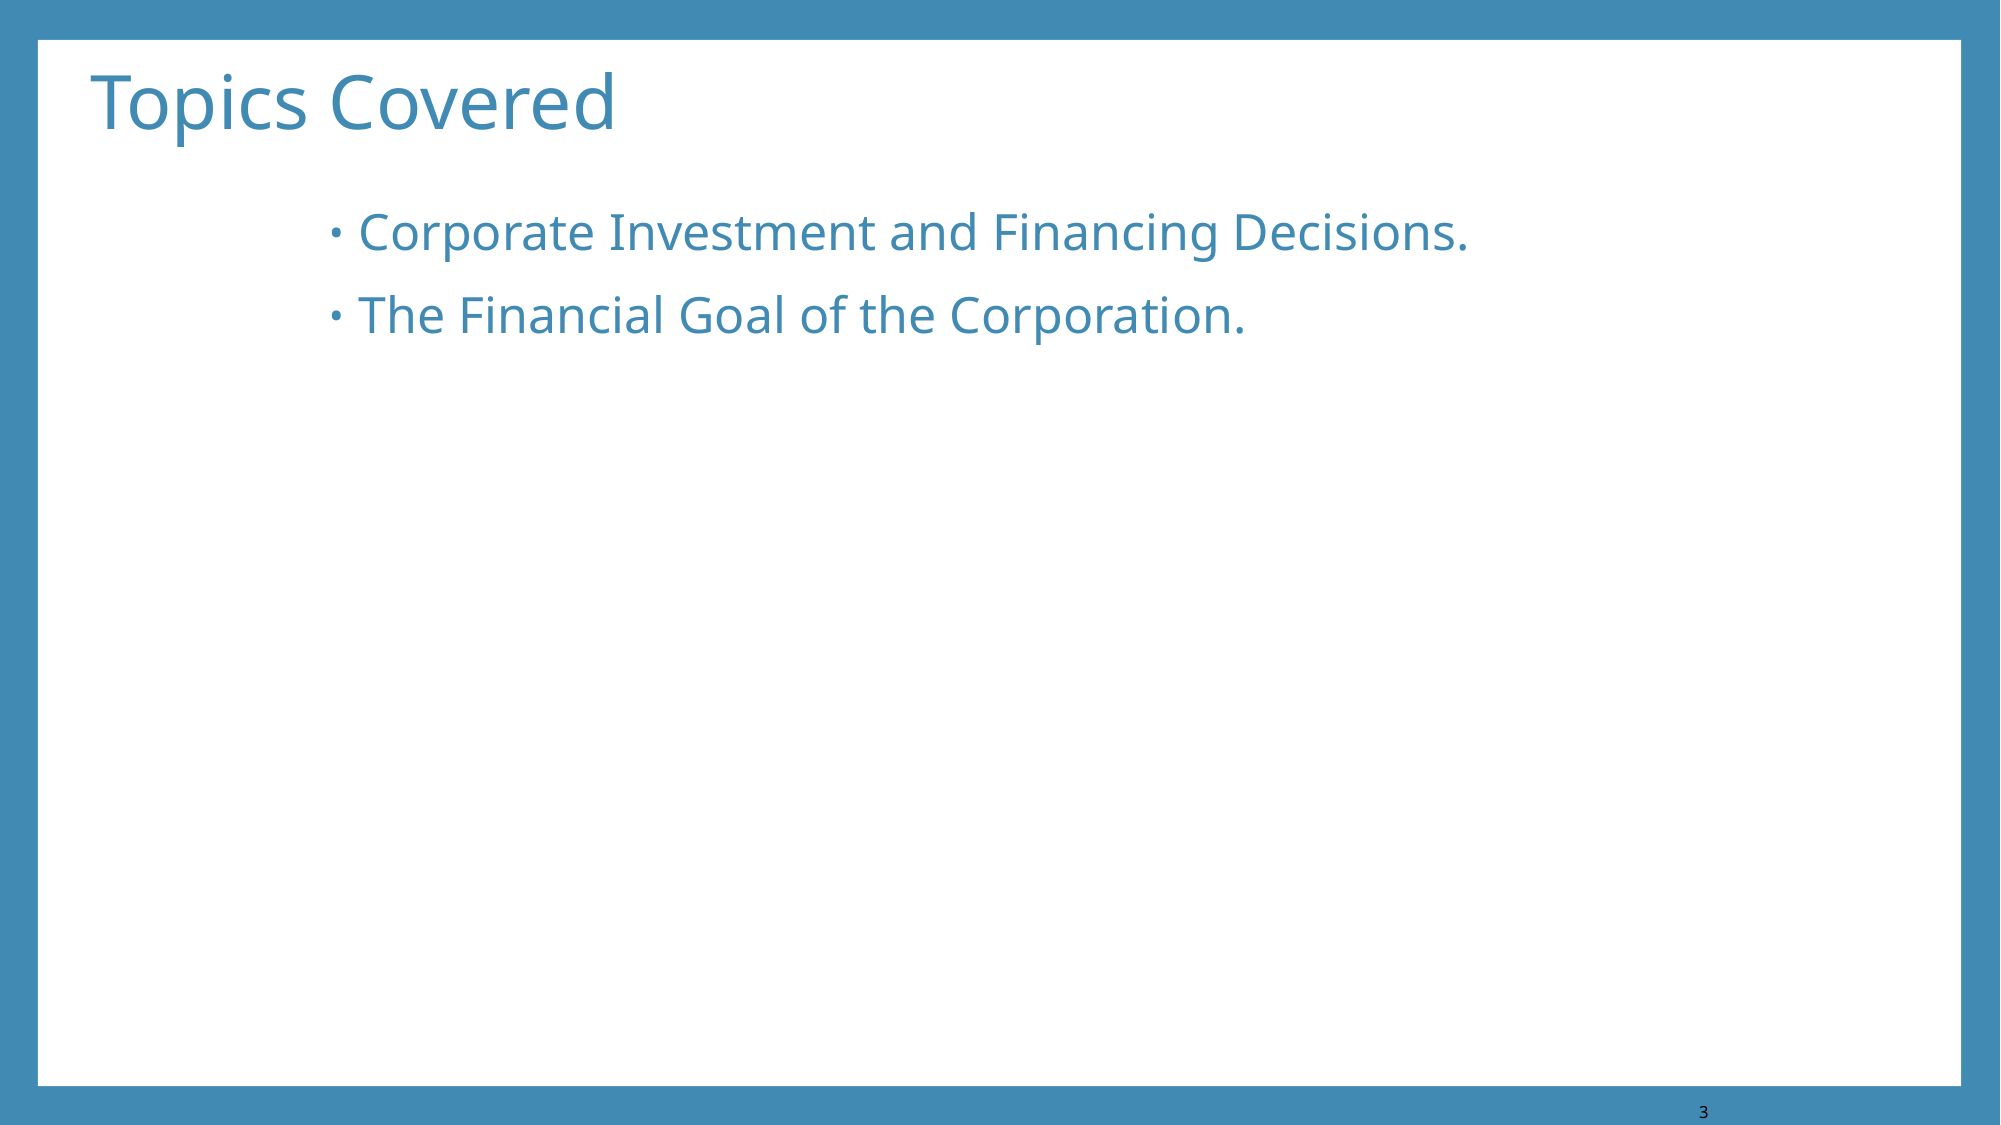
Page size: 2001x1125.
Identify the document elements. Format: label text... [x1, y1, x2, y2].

list Corporate Investment and Financing Decisions. The Financial Goal of the Corporation. [306, 200, 1694, 854]
title Topics Covered [75, 50, 1925, 162]
text_box 3 [1665, 1094, 1724, 1122]
